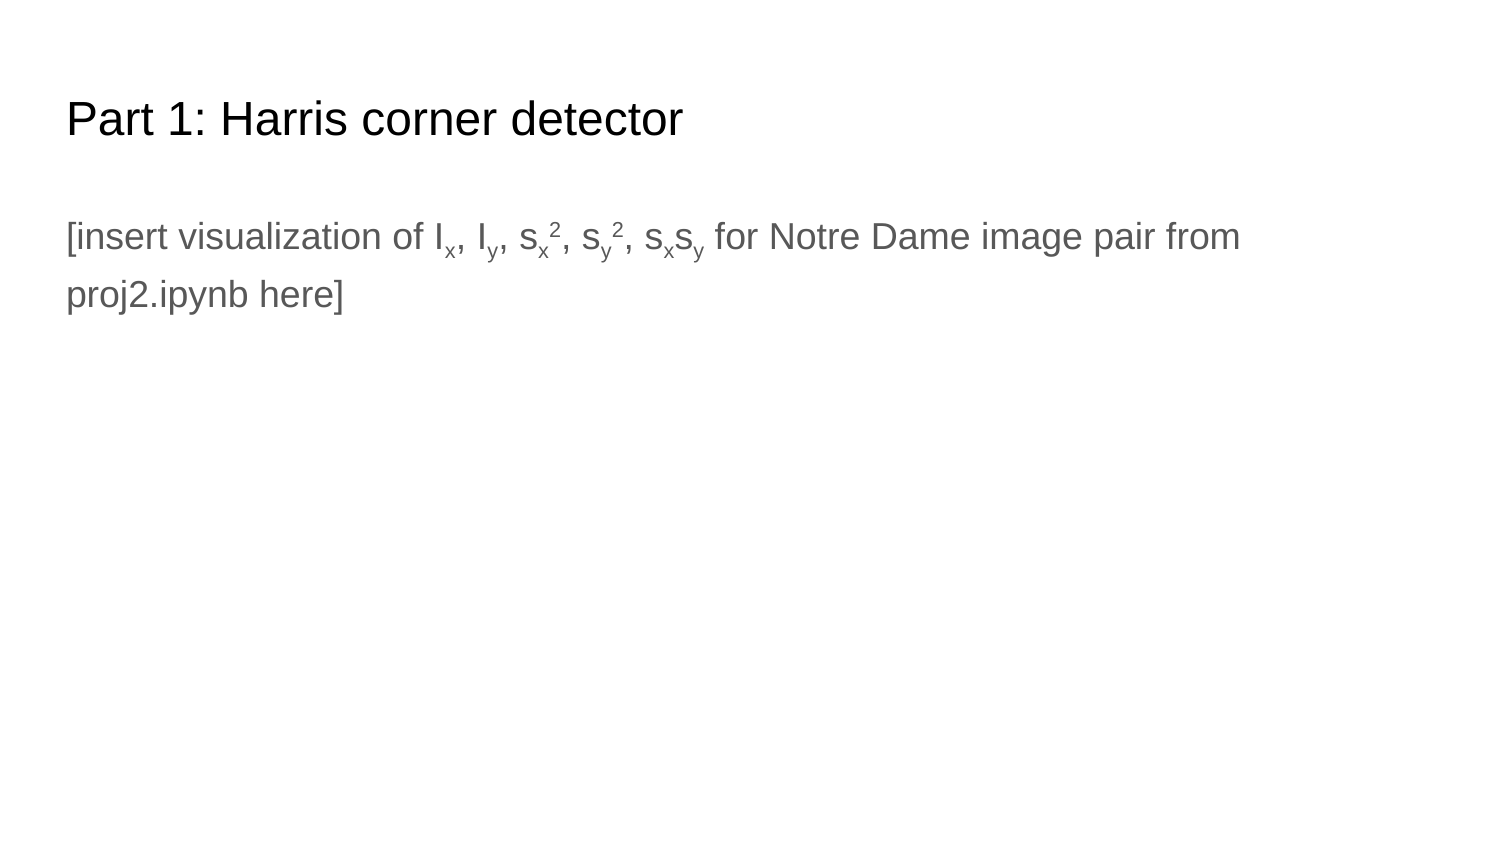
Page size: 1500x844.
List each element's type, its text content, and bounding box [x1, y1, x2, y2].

title Part 1: Harris corner detector [50, 72, 1450, 168]
list [insert visualization of Ix, Iy, sx2, sy2, sxsy for Notre Dame image pair from proj2.ipynb here] [50, 188, 1450, 750]
